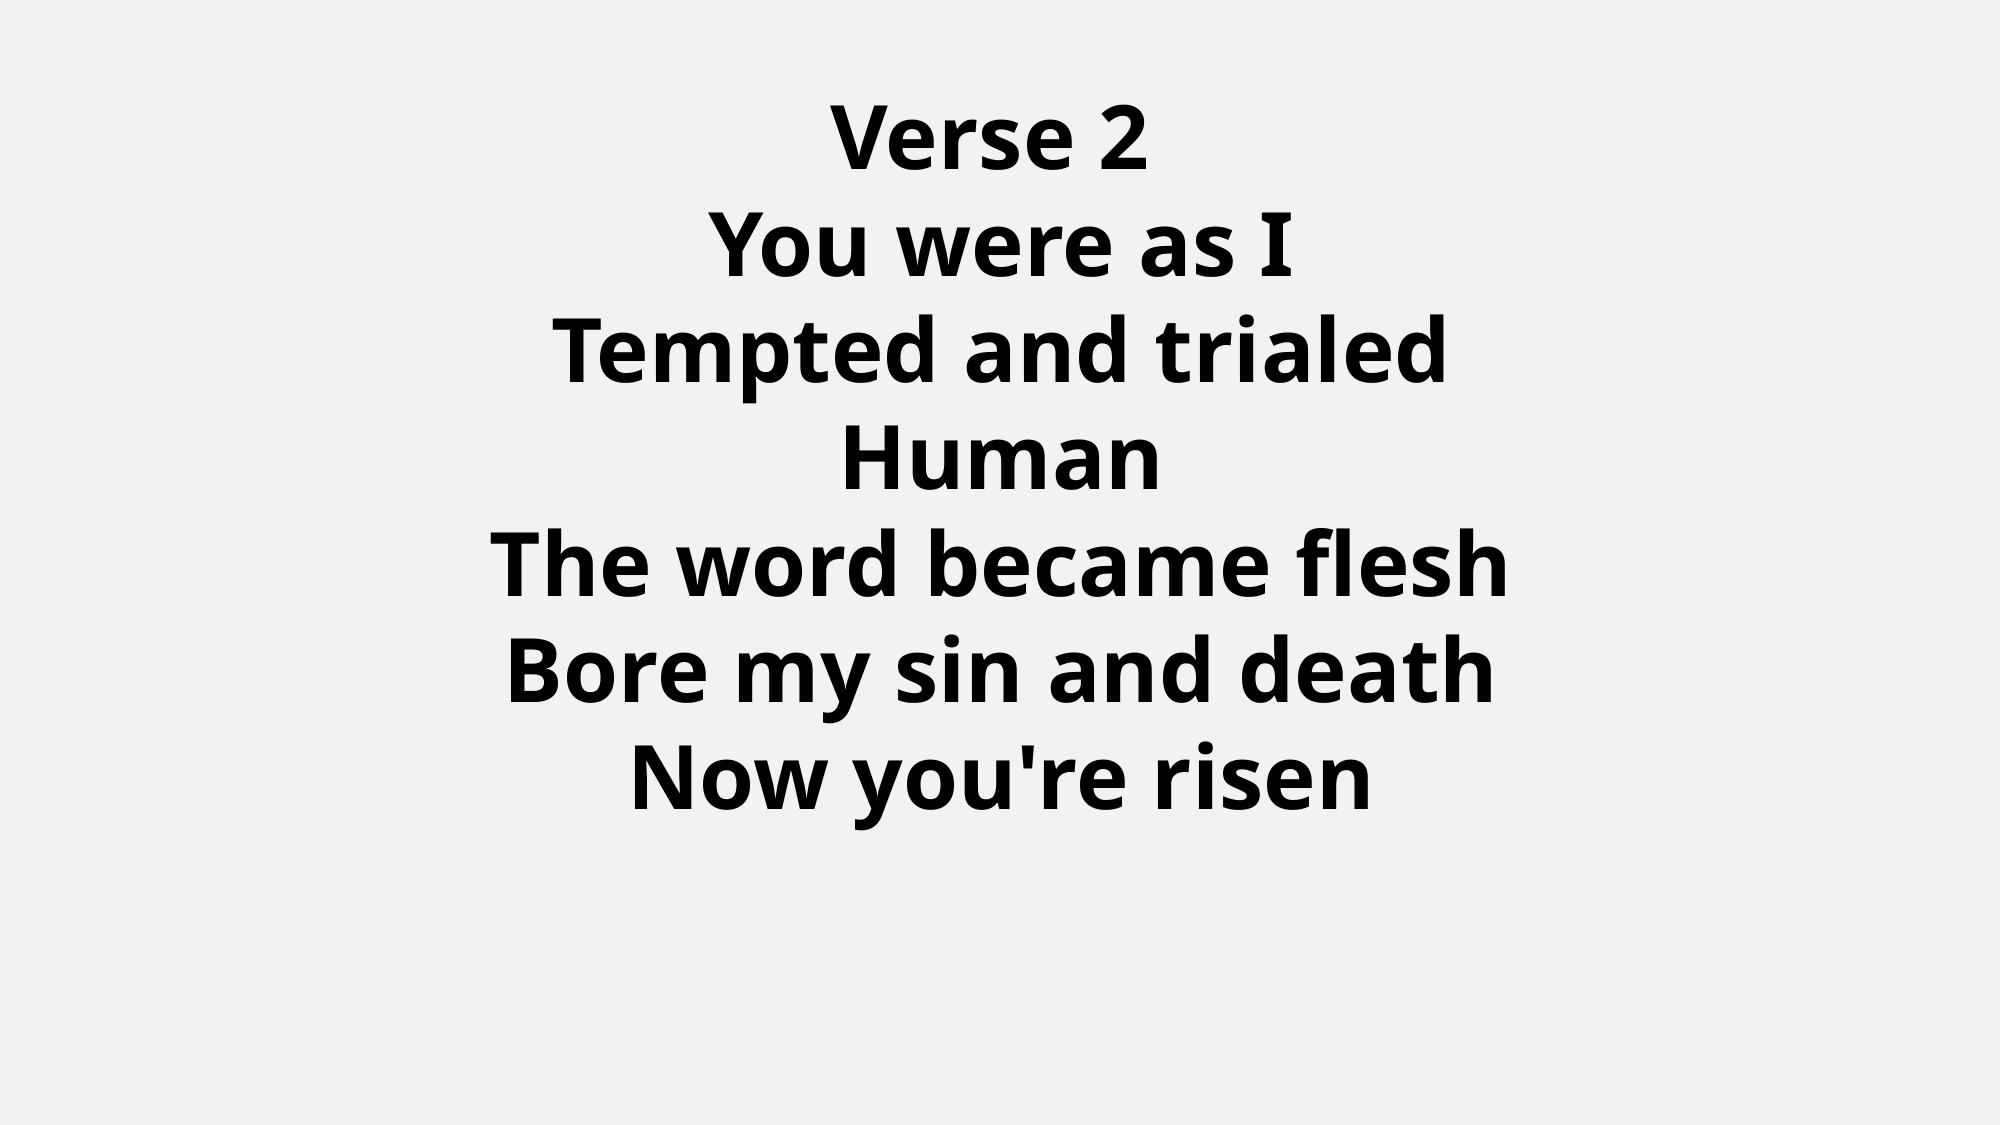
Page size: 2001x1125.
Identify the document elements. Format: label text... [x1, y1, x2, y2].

subtitle Verse 2 You were as I Tempted and trialed Human The word became flesh Bore my sin and death Now you're risen [50, 60, 1954, 1078]
